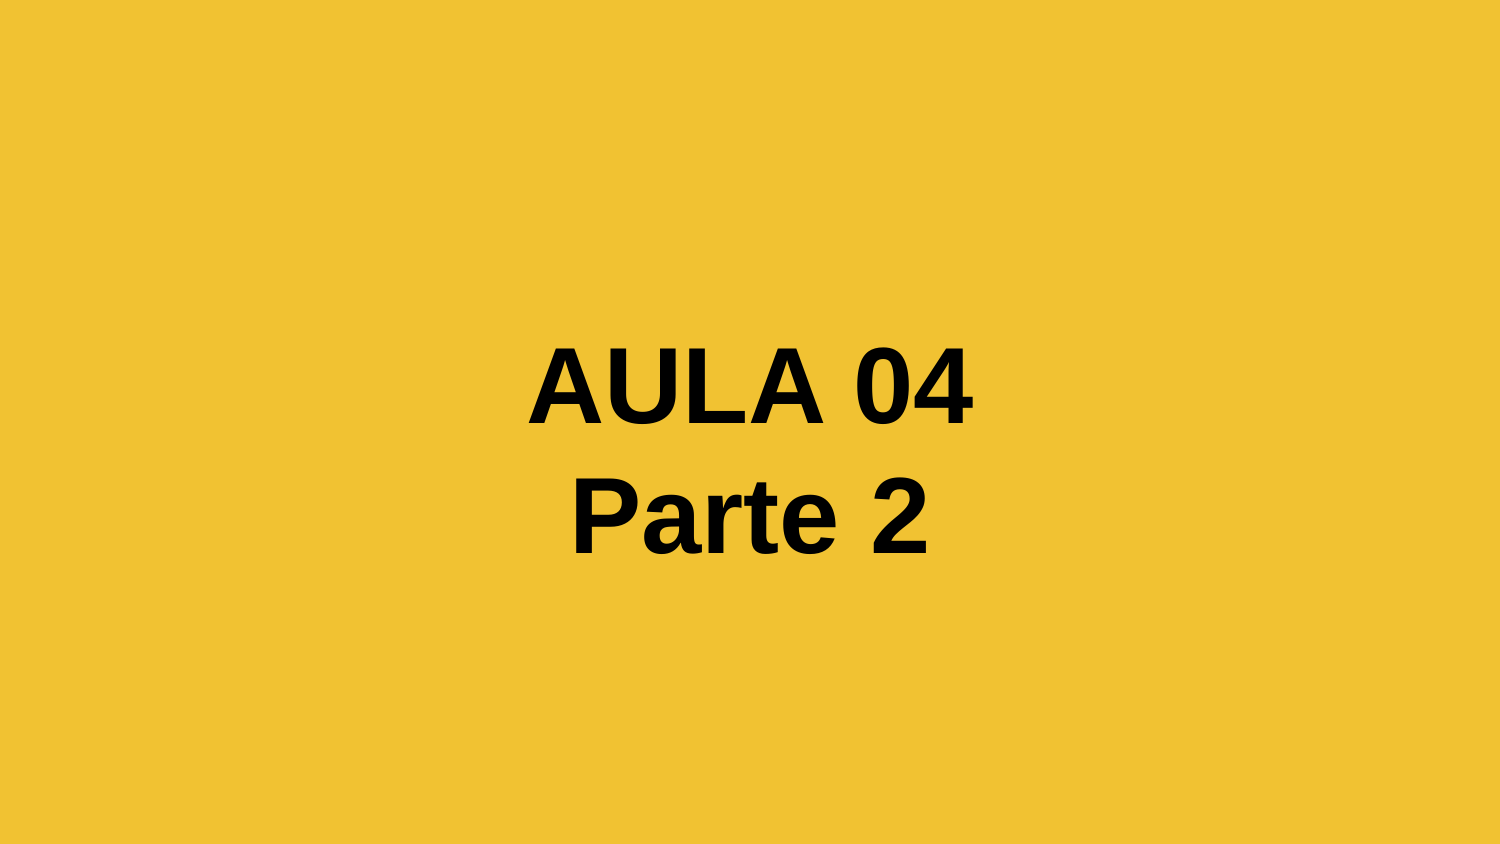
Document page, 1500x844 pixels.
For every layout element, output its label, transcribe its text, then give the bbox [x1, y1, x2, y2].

title AULA 04 Parte 2 [51, 253, 1449, 591]
